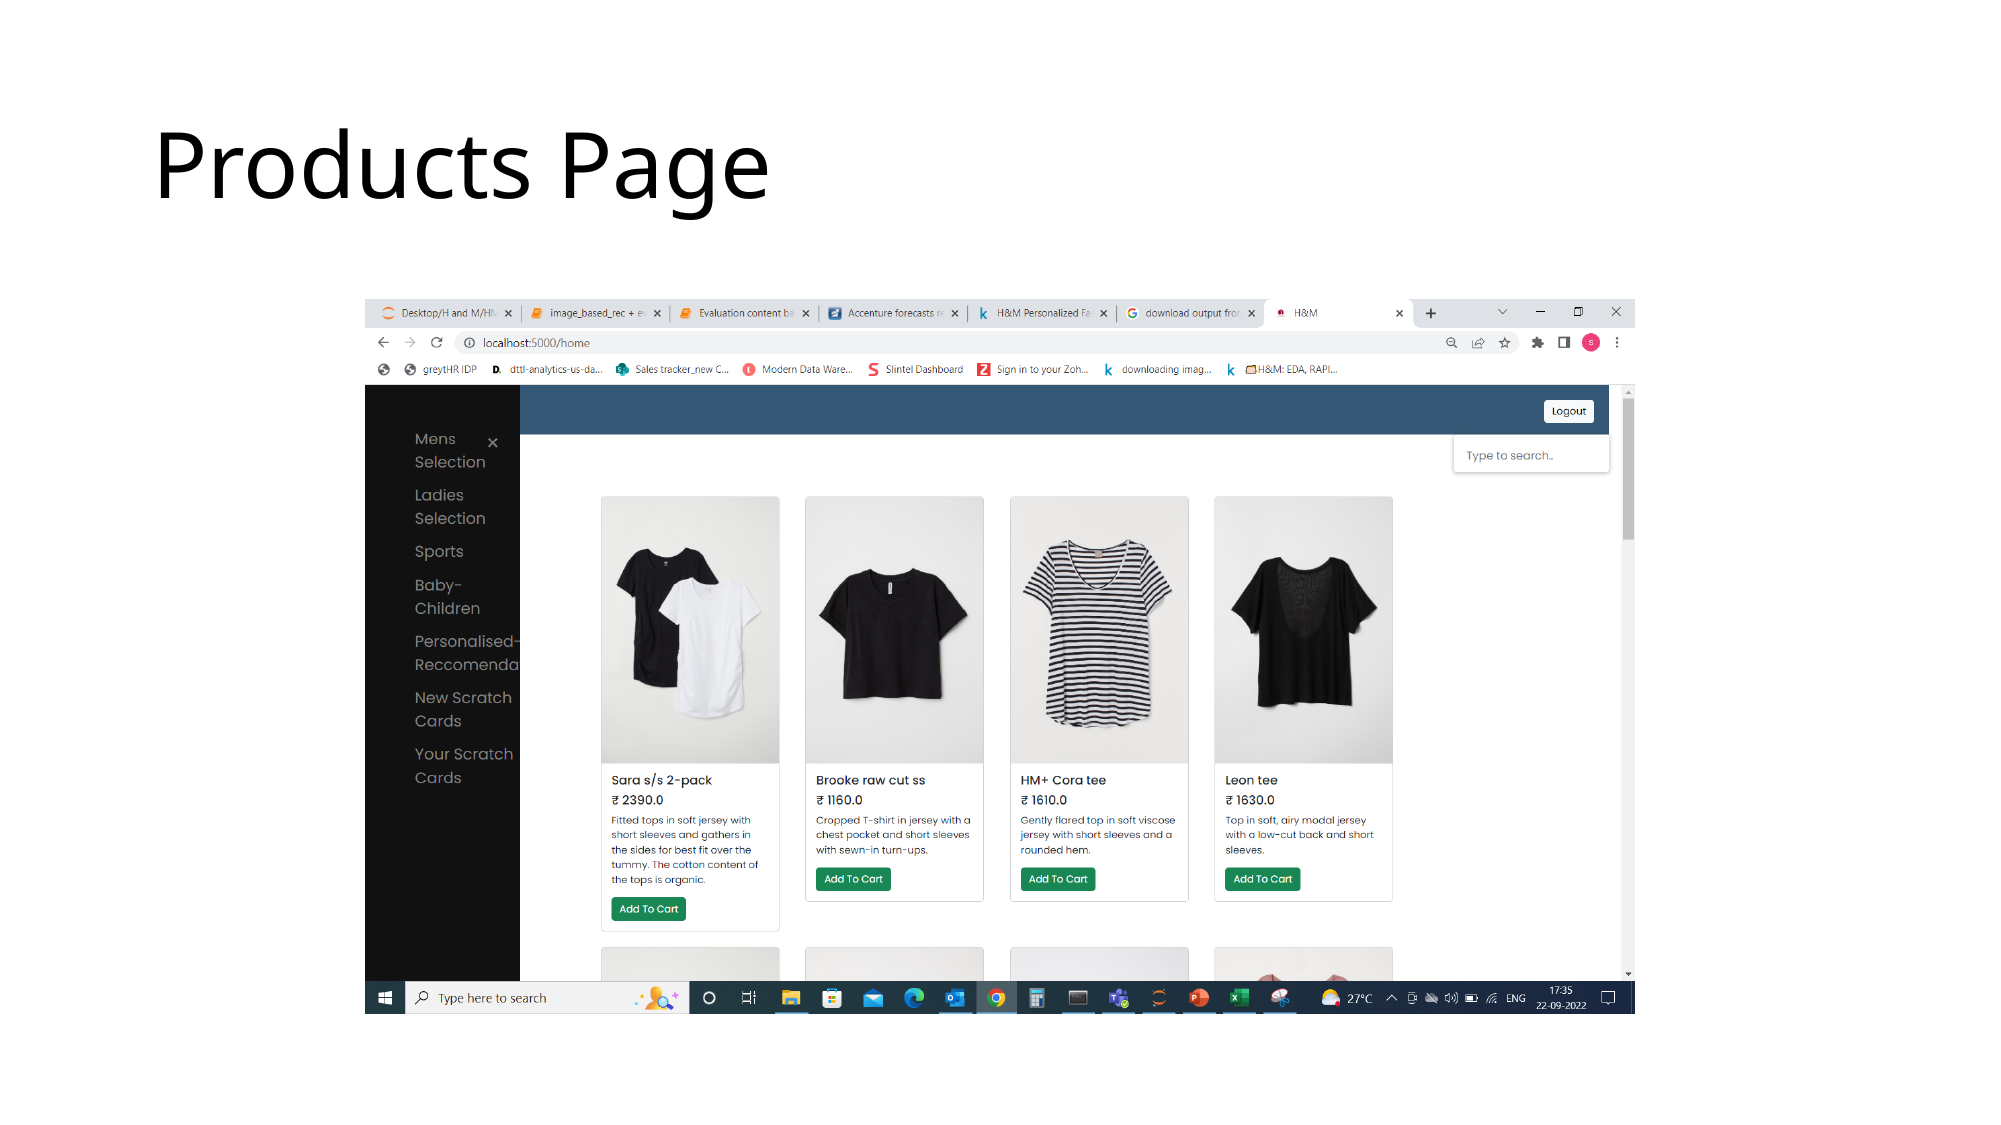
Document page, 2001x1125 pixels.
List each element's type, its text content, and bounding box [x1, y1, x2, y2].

title Products Page [137, 59, 1863, 278]
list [365, 299, 1635, 1014]
